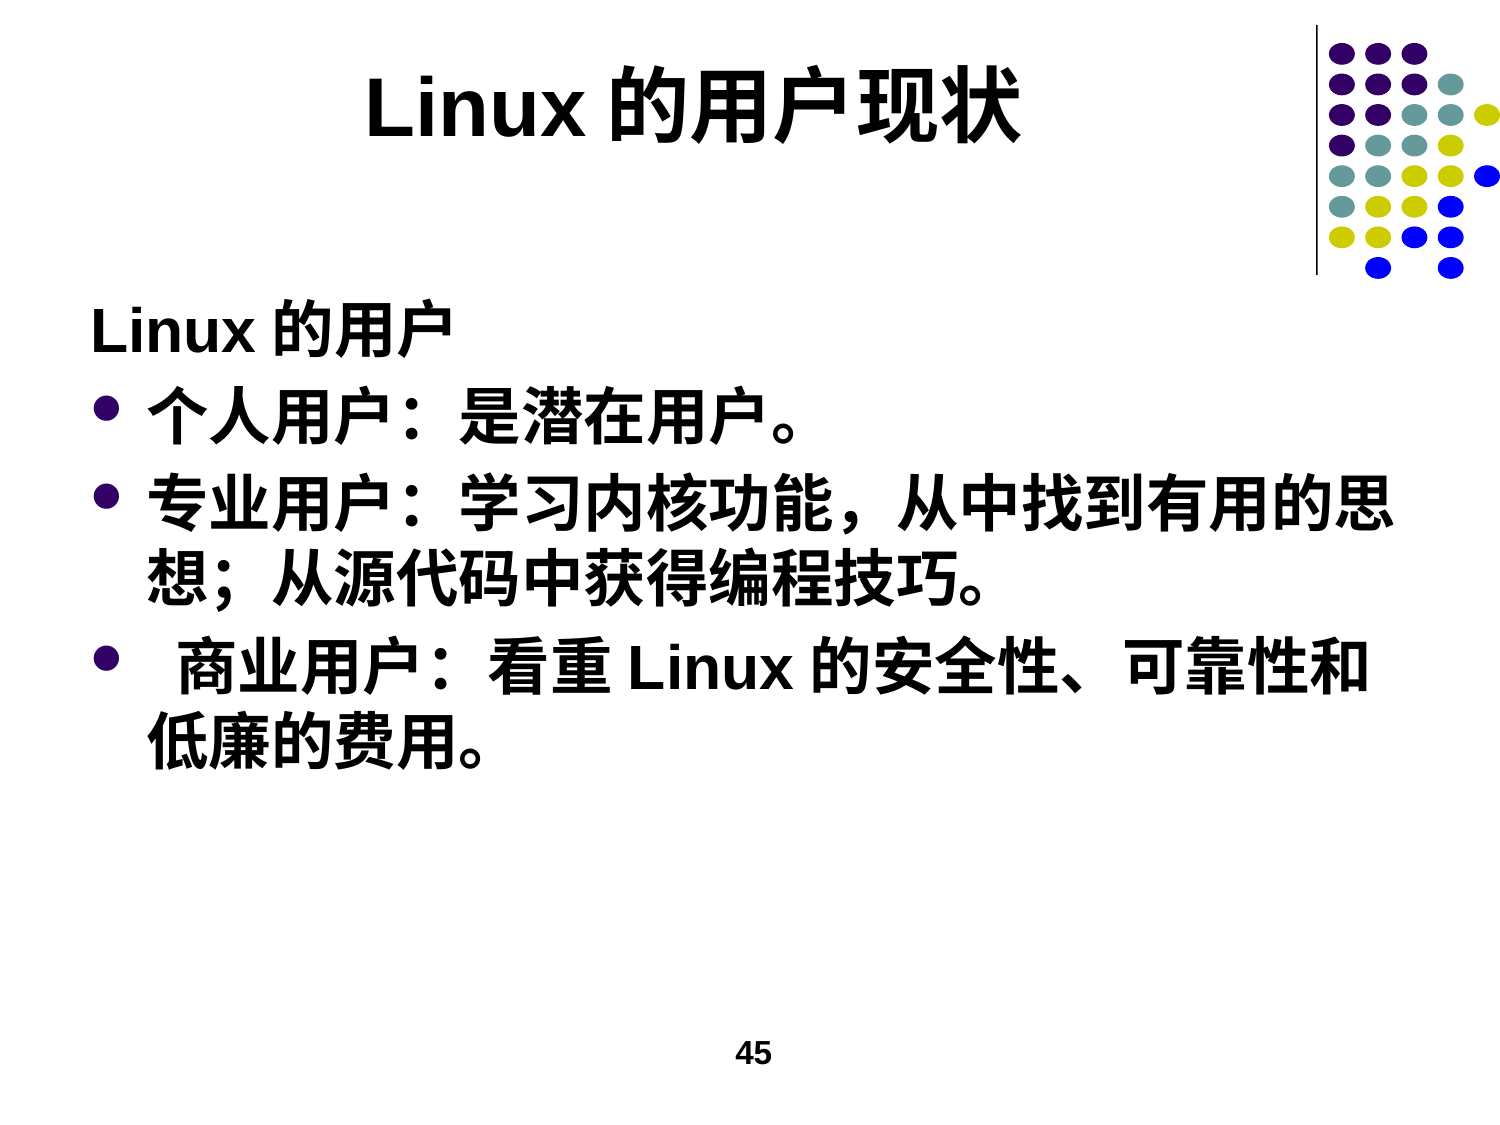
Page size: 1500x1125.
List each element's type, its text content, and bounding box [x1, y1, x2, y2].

list Linux的用户 个人用户：是潜在用户。 专业用户：学习内核功能，从中找到有用的思想；从源代码中获得编程技巧。 商业用户：看重Linux的安全性、可靠性和低廉的费用。 [74, 281, 1426, 1006]
title Linux的用户现状 [74, 19, 1313, 162]
slide_number 45 [578, 1023, 930, 1099]
